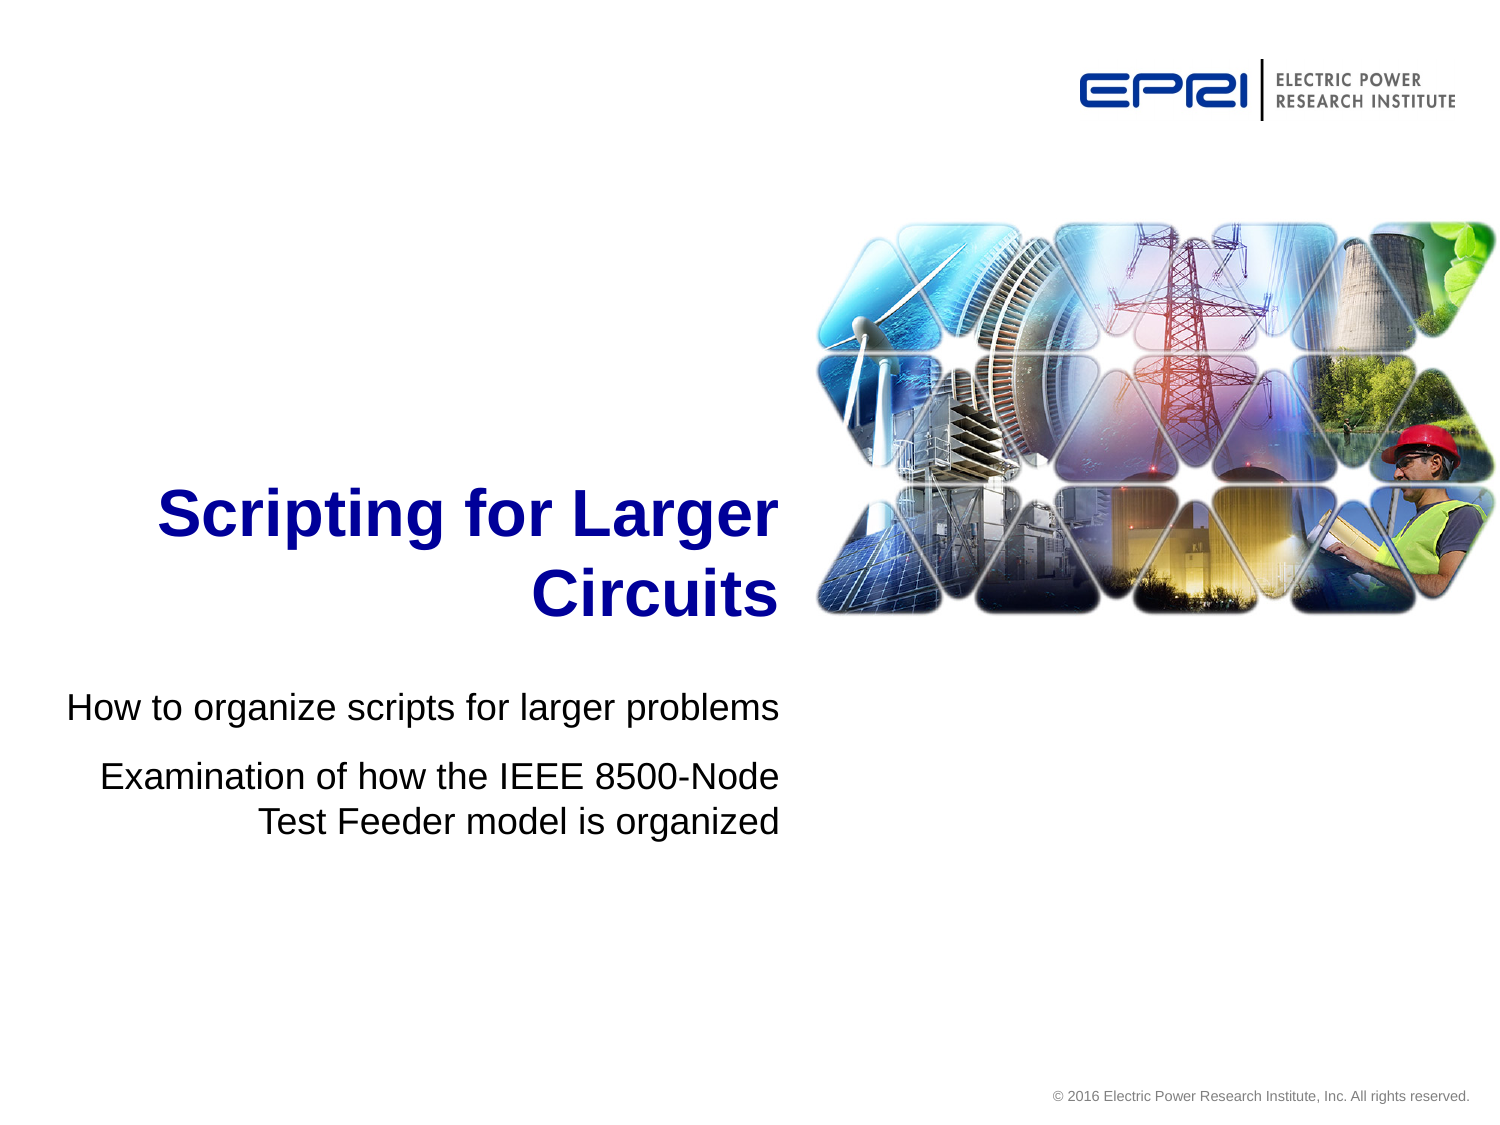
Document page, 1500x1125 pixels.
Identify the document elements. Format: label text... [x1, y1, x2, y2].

picture [1080, 59, 1455, 121]
title Scripting for Larger Circuits [44, 127, 796, 638]
subtitle How to organize scripts for larger problems Examination of how the IEEE 8500-Node Test Feeder model is organized [44, 674, 796, 1051]
picture [810, 194, 1500, 620]
